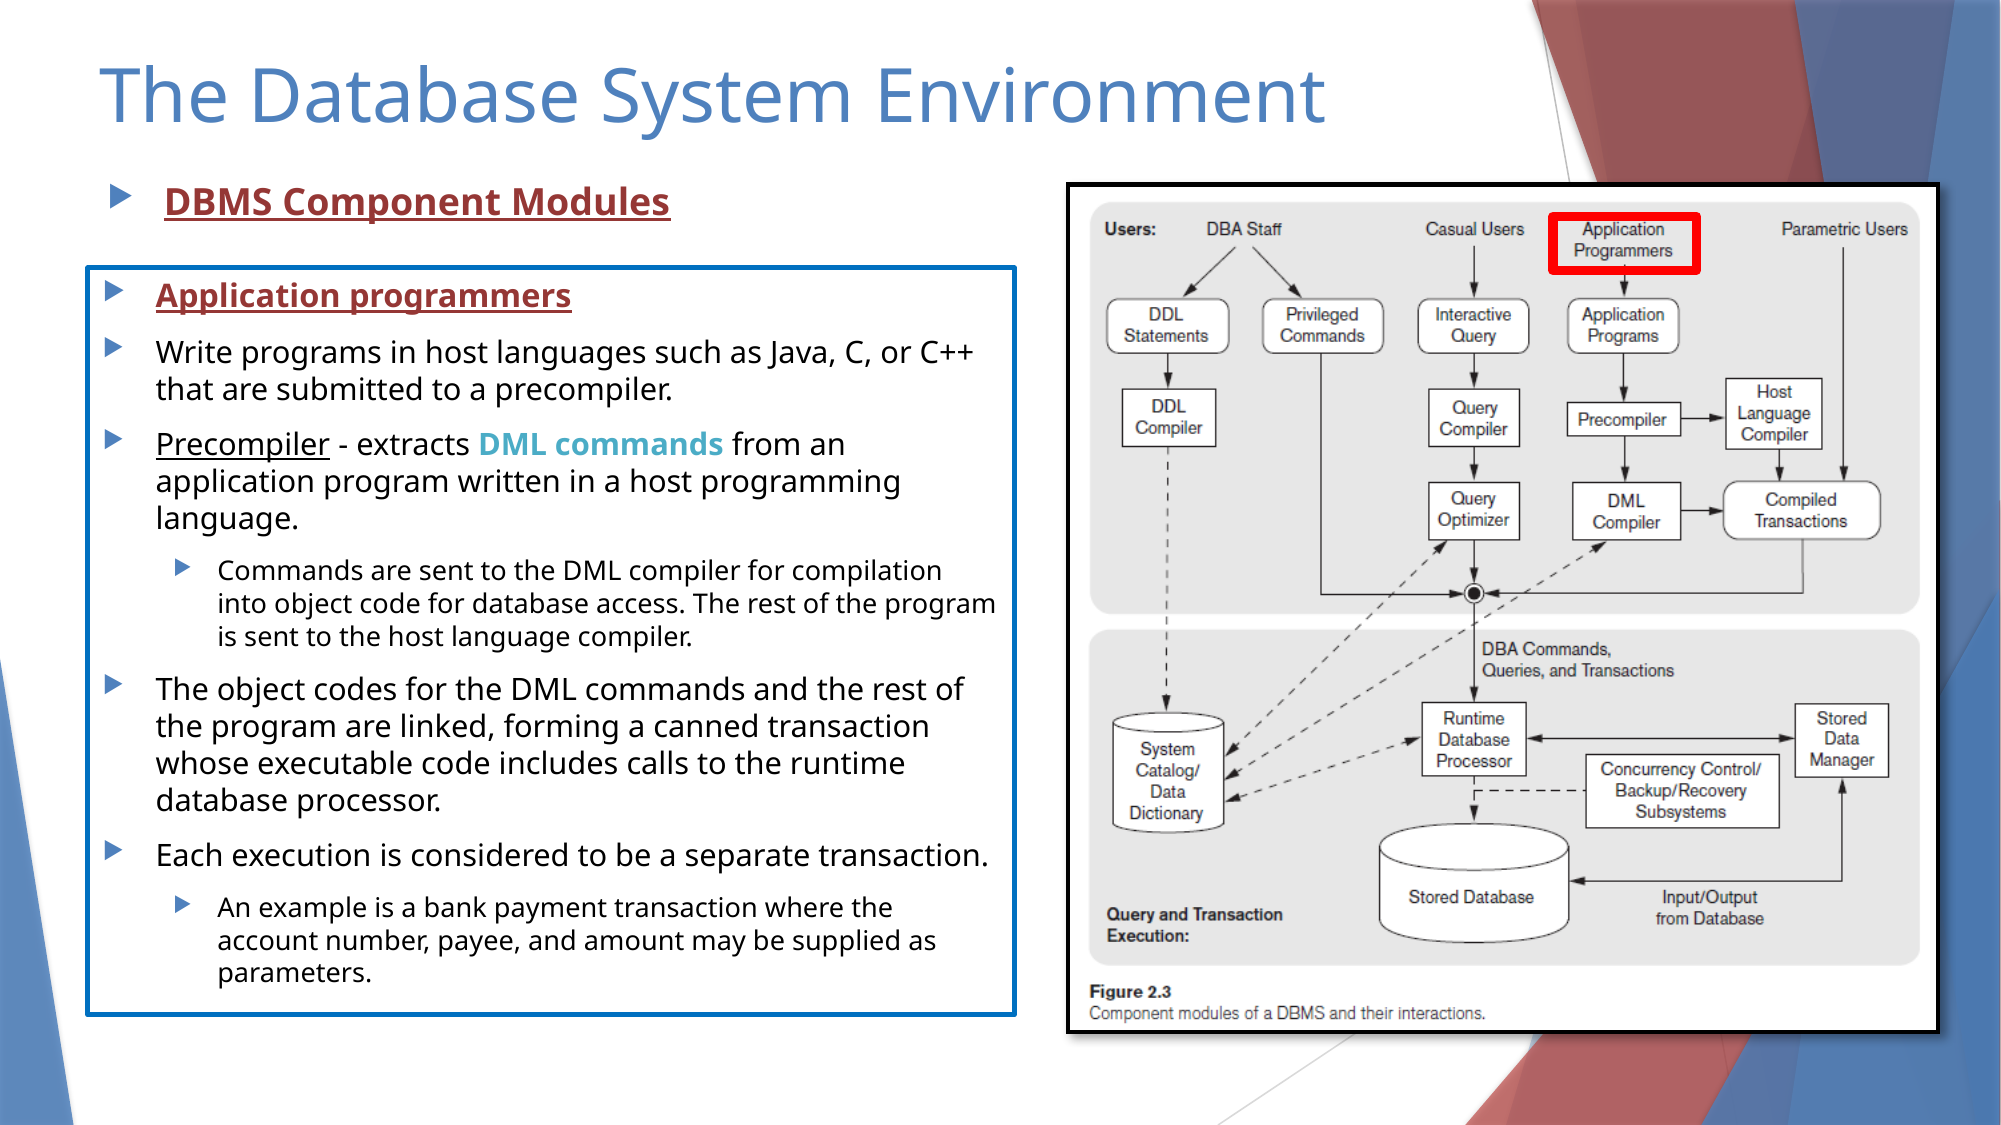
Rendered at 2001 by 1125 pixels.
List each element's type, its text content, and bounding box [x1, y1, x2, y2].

picture [1069, 186, 1937, 1031]
list DBMS Component Modules [92, 170, 929, 267]
title The Database System Environment [84, 40, 1572, 257]
text_box Application programmers Write programs in host languages such as Java, C, or C++ that are submitted to a precompiler. Precompiler - extracts DML commands from an application program written in a host programming language. Commands are sent to the DML compiler for compilation into object code for database access. The rest of the program is sent to the host language compiler. The object codes for the DML commands and the rest of the program are linked, forming a canned transaction whose executable code includes calls to the runtime database processor. Each execution is considered to be a separate transaction. An example is a bank payment transaction where the account number, payee, and amount may be supplied as parameters. [87, 267, 1015, 1015]
